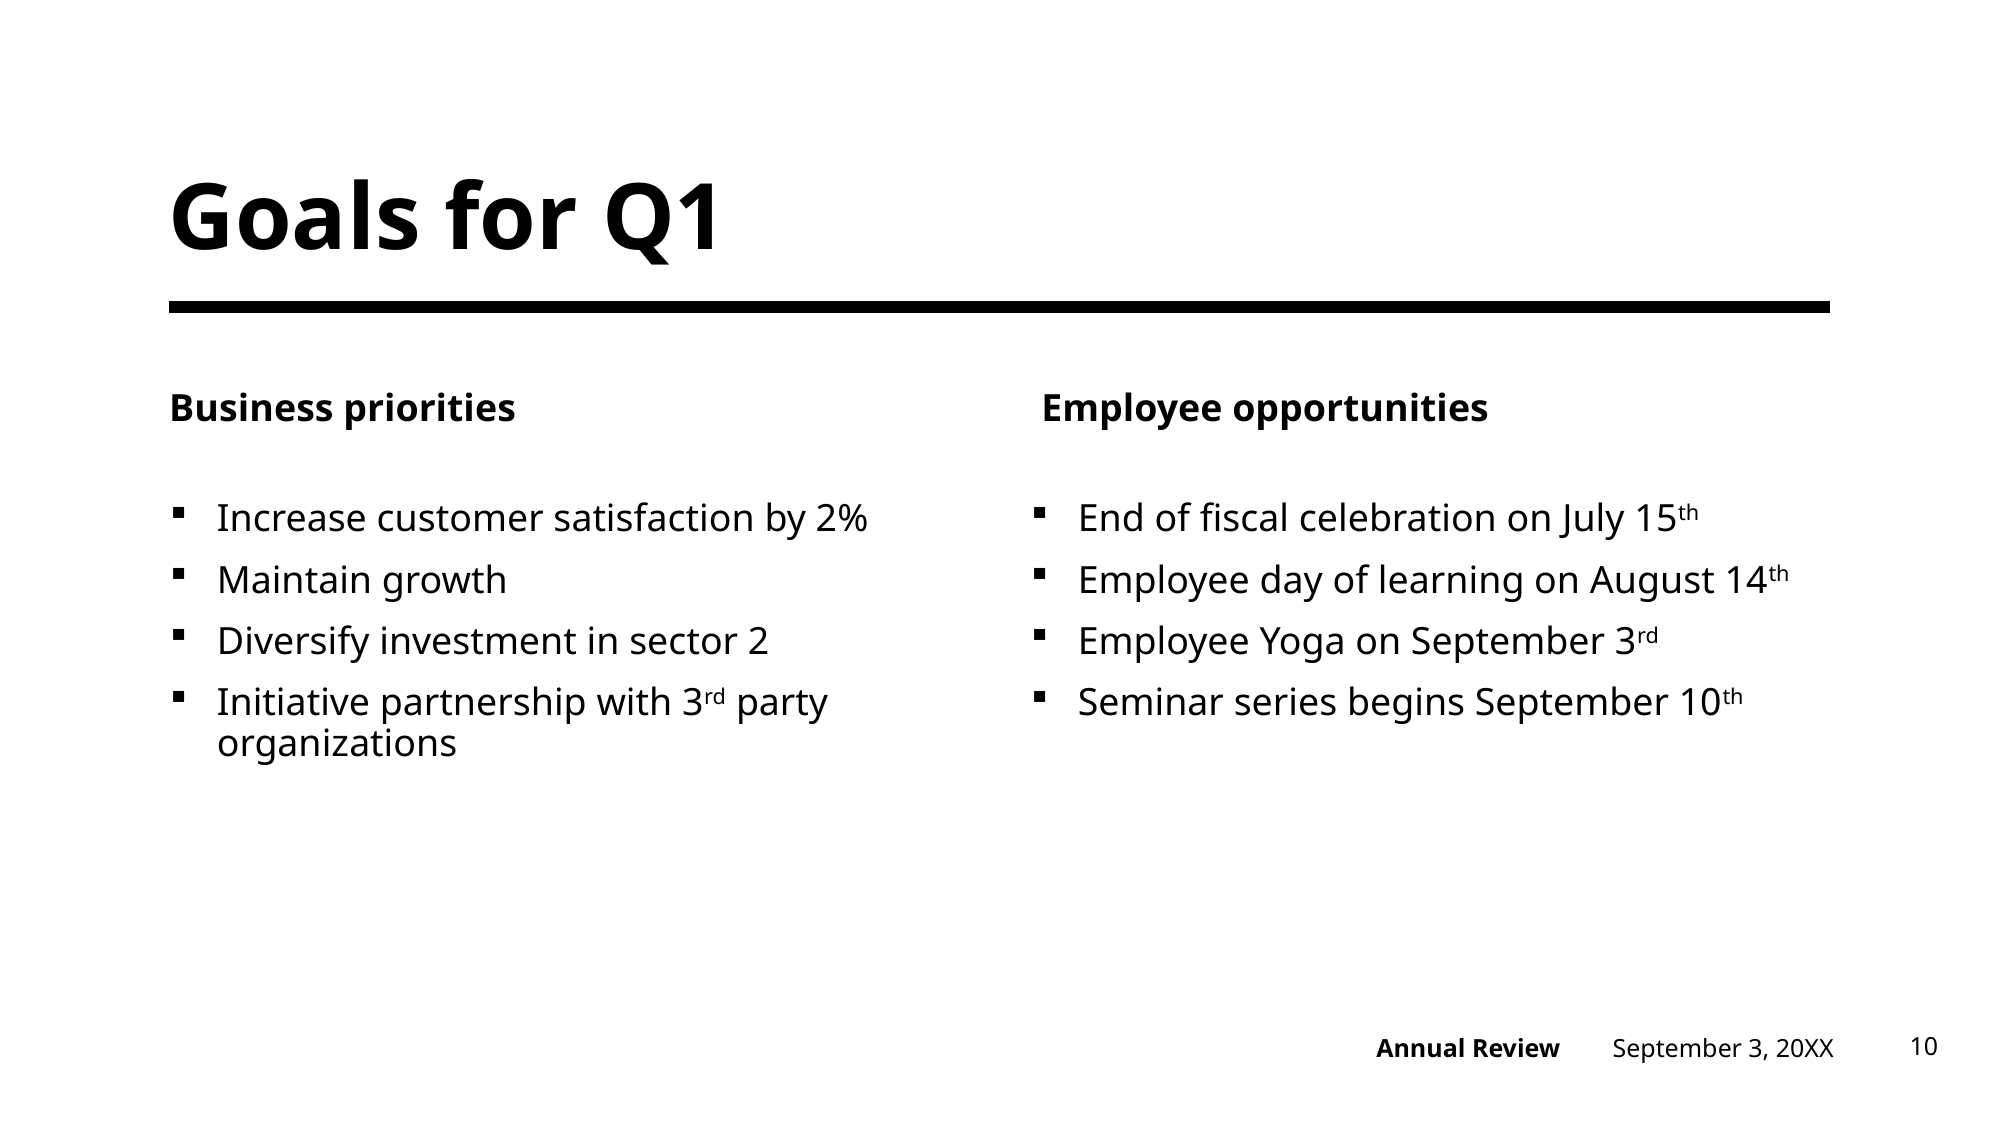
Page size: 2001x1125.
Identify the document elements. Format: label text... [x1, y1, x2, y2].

list End of fiscal celebration on July 15th Employee day of learning on August 14th Employee Yoga on September 3rd Seminar series begins September 10th [1031, 499, 1830, 818]
title Goals for Q1 [168, 163, 1450, 270]
slide_number 10 [1885, 1032, 1954, 1063]
footer Annual Review [1361, 1032, 1602, 1063]
list Business priorities [154, 381, 969, 488]
list Increase customer satisfaction by 2% Maintain growth Diversify investment in sector 2 Initiative partnership with 3rd party organizations [170, 499, 969, 818]
list Employee opportunities [1026, 381, 1826, 488]
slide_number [1612, 1032, 1863, 1063]
